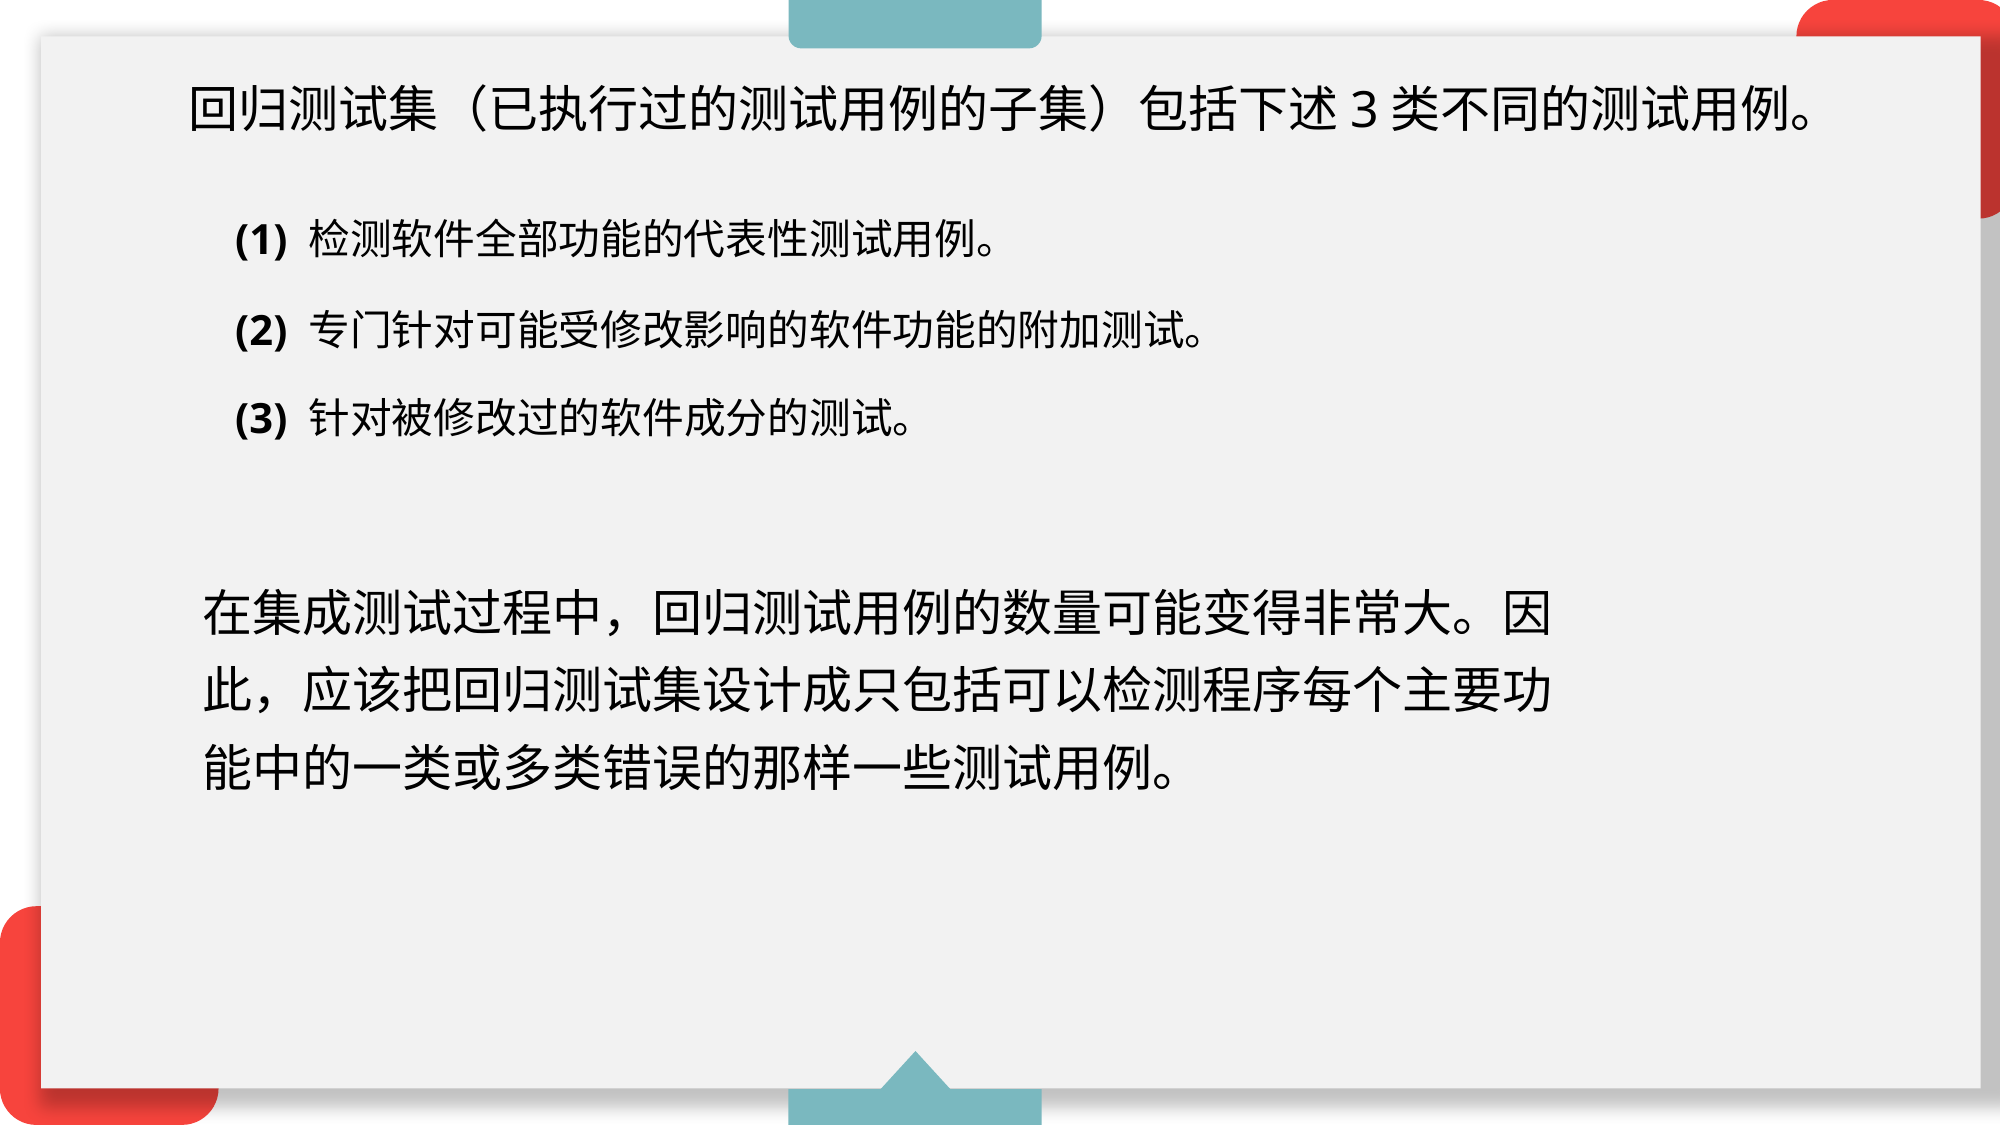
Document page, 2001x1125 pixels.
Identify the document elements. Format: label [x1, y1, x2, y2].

text_box [788, 1050, 1042, 1125]
text_box [0, 0, 2000, 1125]
